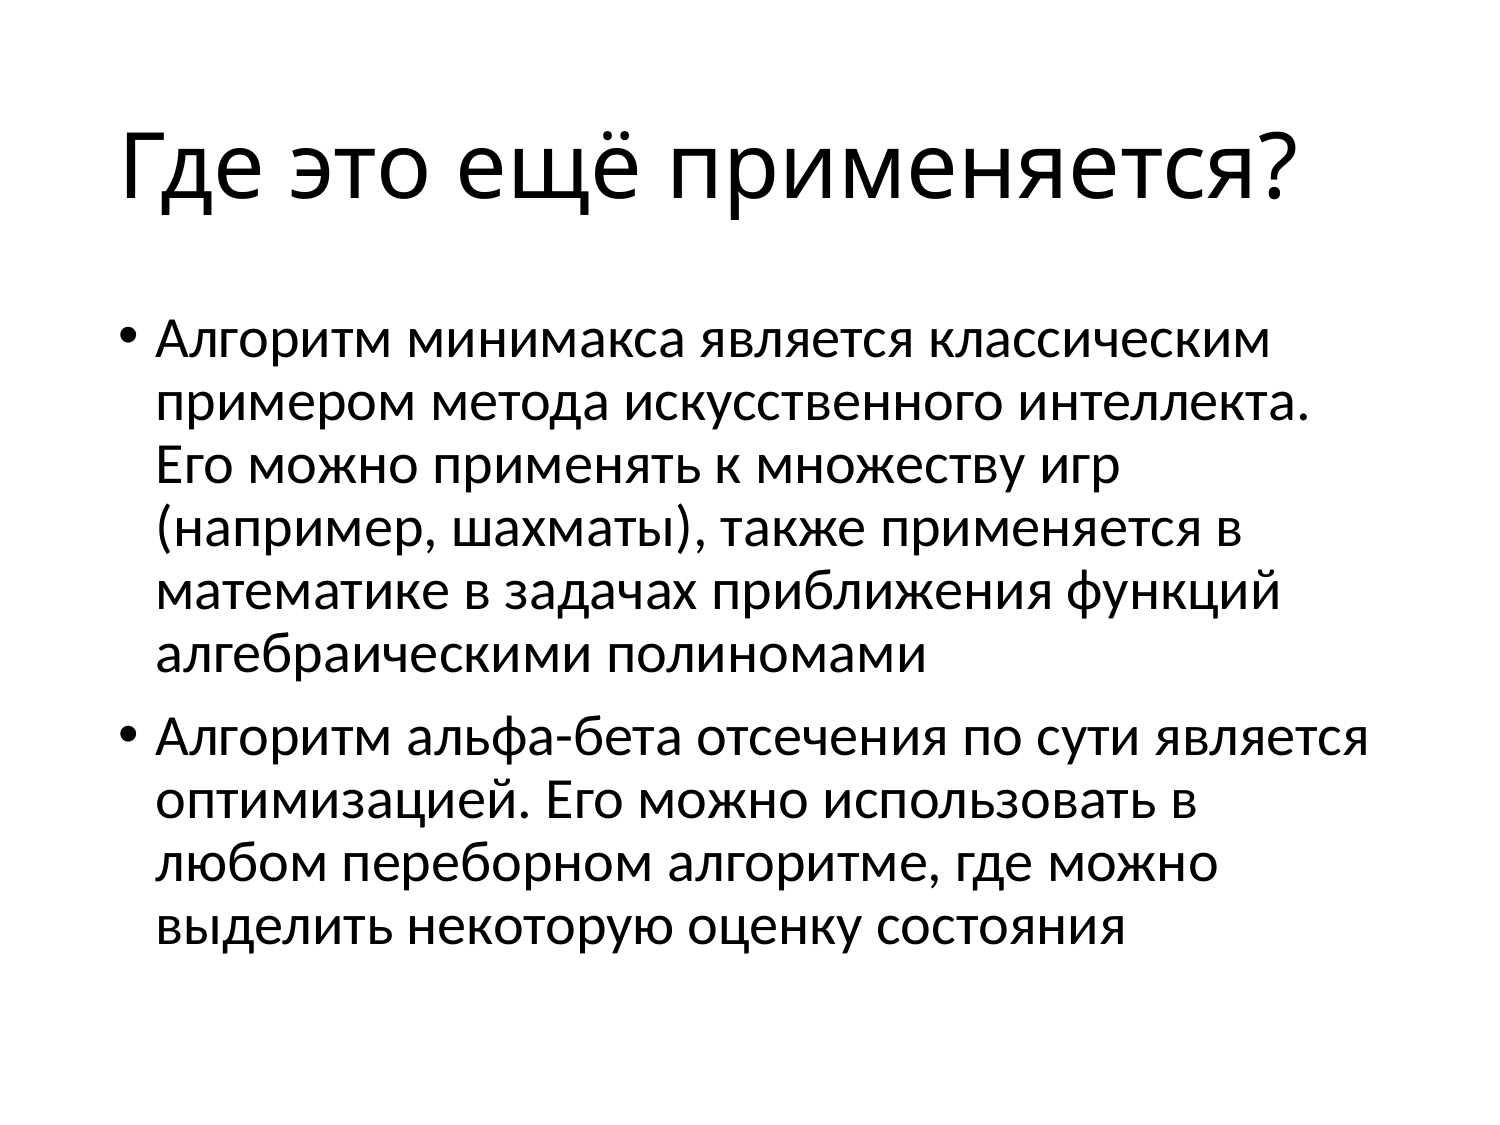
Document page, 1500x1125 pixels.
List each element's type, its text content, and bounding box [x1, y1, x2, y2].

title Где это ещё применяется? [103, 59, 1397, 278]
list Алгоритм минимакса является классическим примером метода искусственного интеллекта. Его можно применять к множеству игр (например, шахматы), также применяется в математике в задачах приближения функций алгебраическими полиномами Алгоритм альфа-бета отсечения по сути является оптимизацией. Его можно использовать в любом переборном алгоритме, где можно выделить некоторую оценку состояния [103, 299, 1397, 1014]
